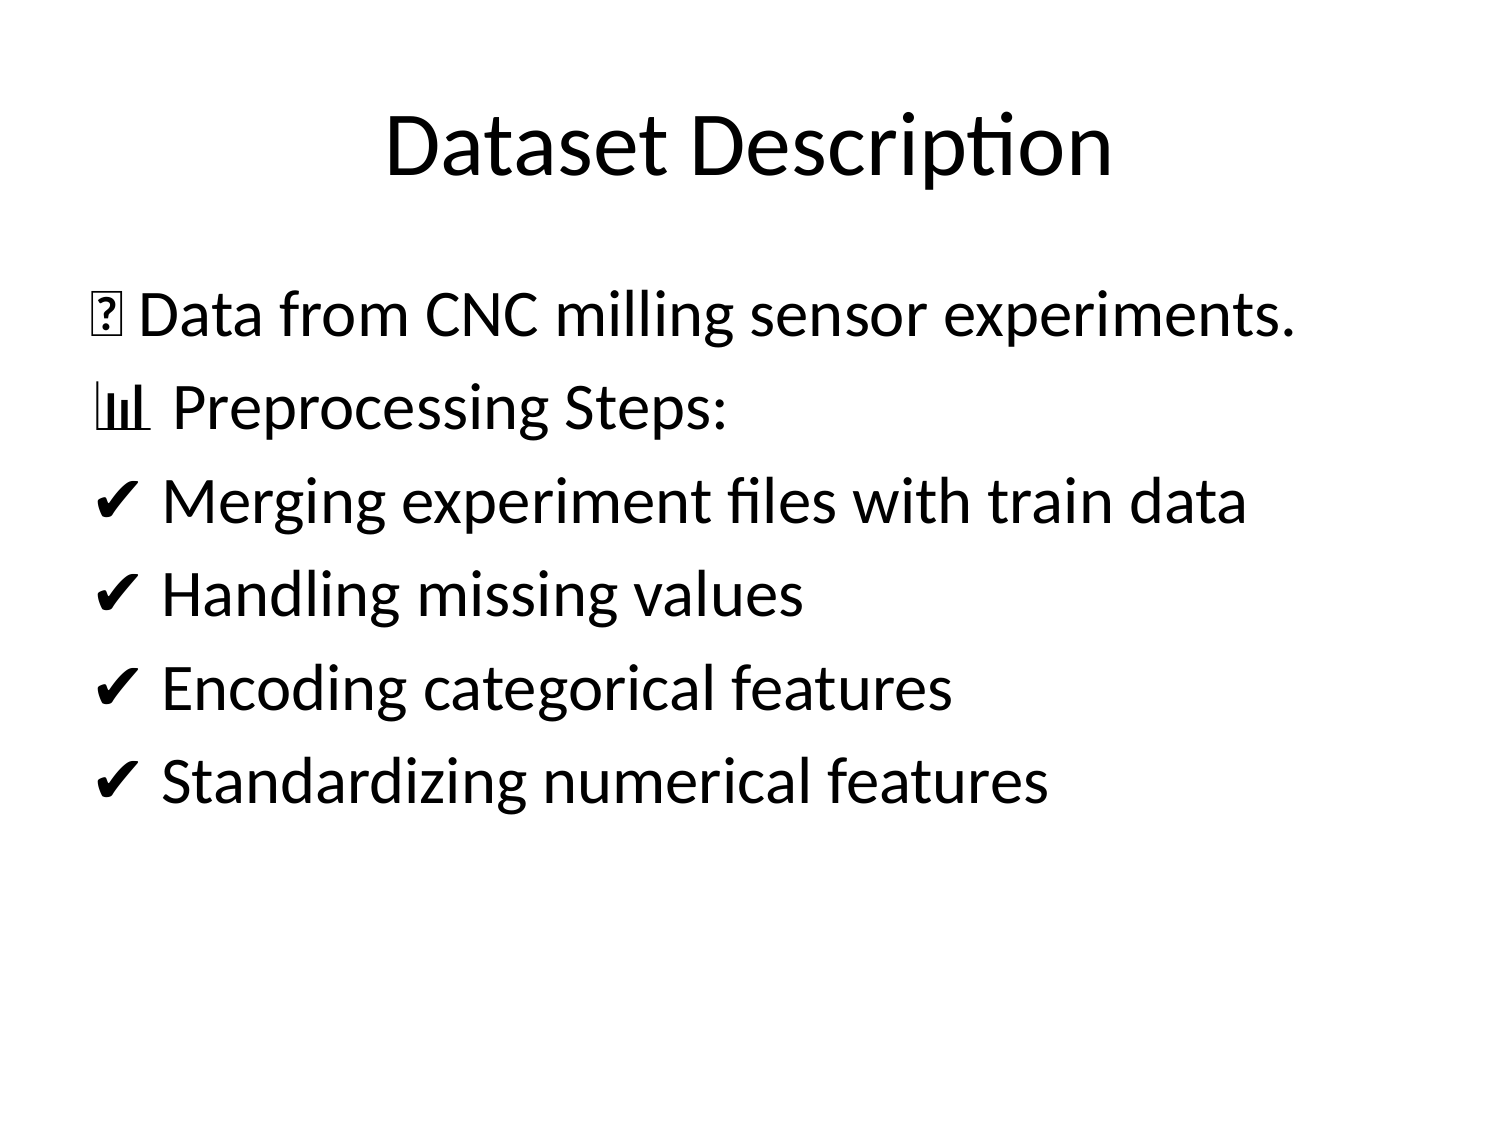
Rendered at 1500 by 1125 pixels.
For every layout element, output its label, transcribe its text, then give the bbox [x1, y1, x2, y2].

list 📂 Data from CNC milling sensor experiments. 📊 Preprocessing Steps: ✔ Merging experiment files with train data ✔ Handling missing values ✔ Encoding categorical features ✔ Standardizing numerical features [75, 262, 1425, 1005]
title Dataset Description [75, 45, 1425, 233]
